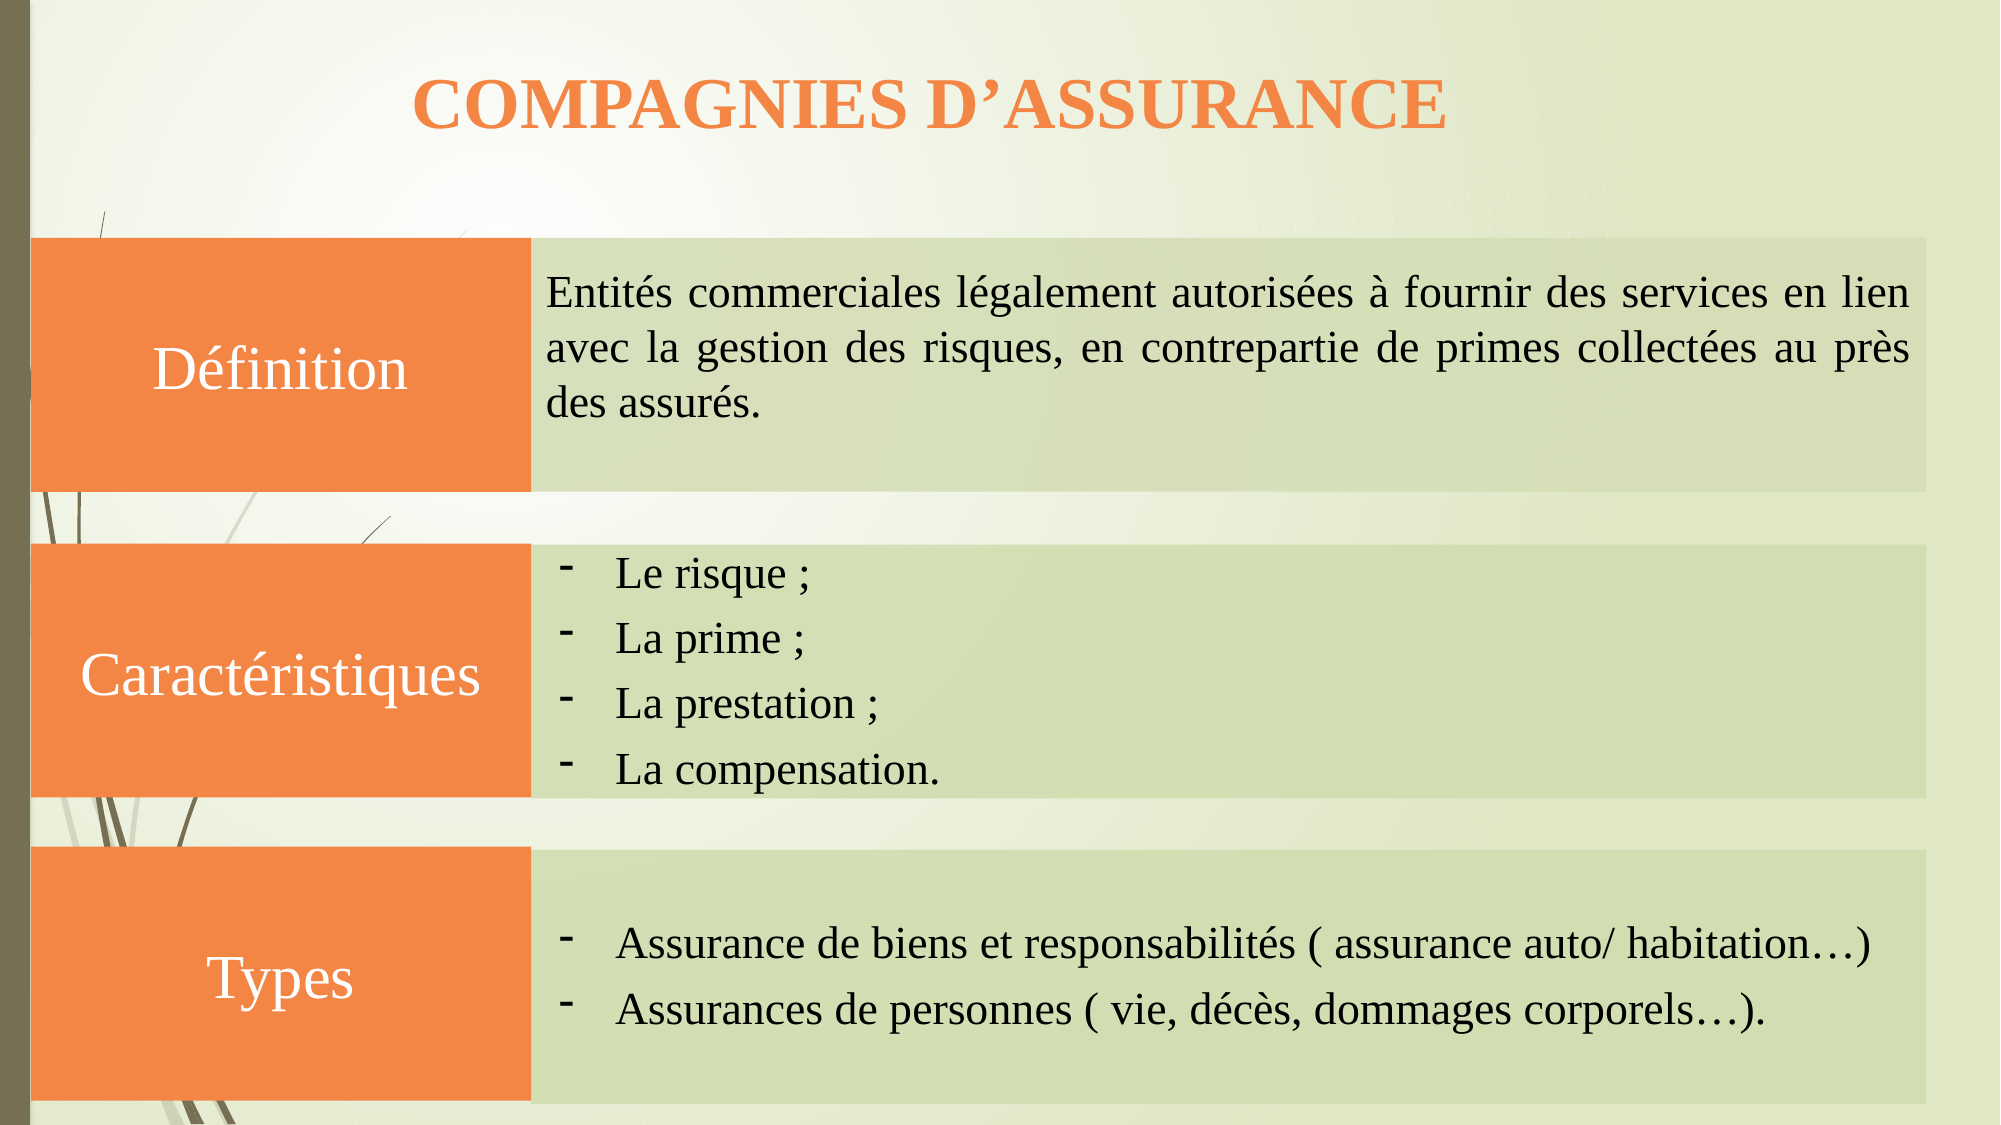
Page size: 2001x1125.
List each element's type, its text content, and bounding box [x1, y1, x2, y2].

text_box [530, 237, 1927, 1105]
text_box Définition [30, 237, 530, 493]
title COMPAGNIES D’ASSURANCE [54, 29, 1826, 151]
text_box Caractéristiques [30, 542, 527, 799]
text_box Types [30, 845, 527, 1102]
